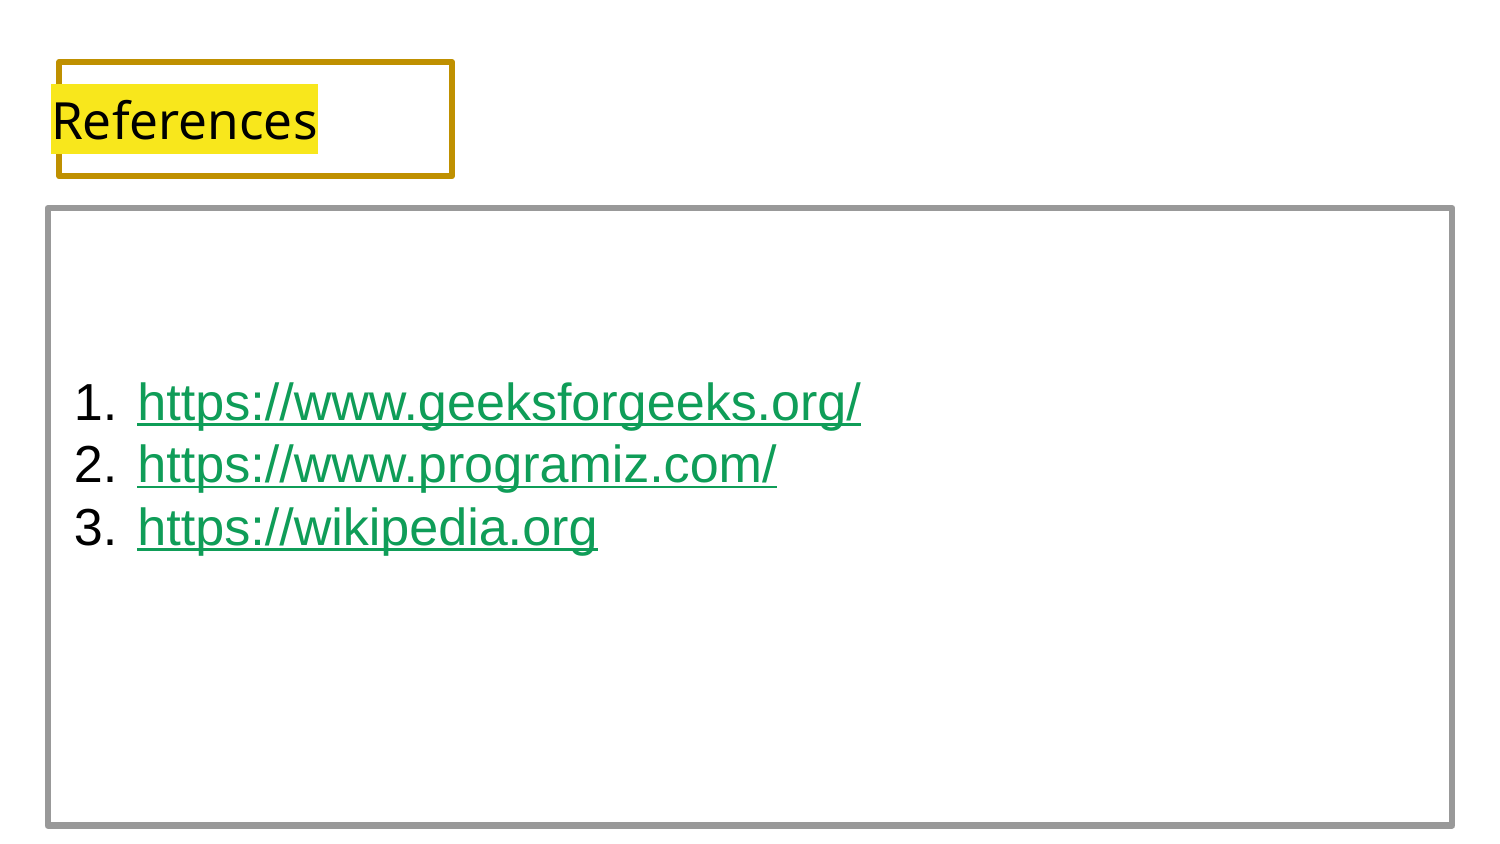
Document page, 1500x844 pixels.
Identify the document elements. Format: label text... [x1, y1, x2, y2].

text_box [59, 62, 452, 72]
text_box https://www.geeksforgeeks.org/ https://www.programiz.com/ https://wikipedia.org [47, 208, 1453, 826]
title References [51, 72, 1256, 165]
text_box [59, 165, 452, 177]
